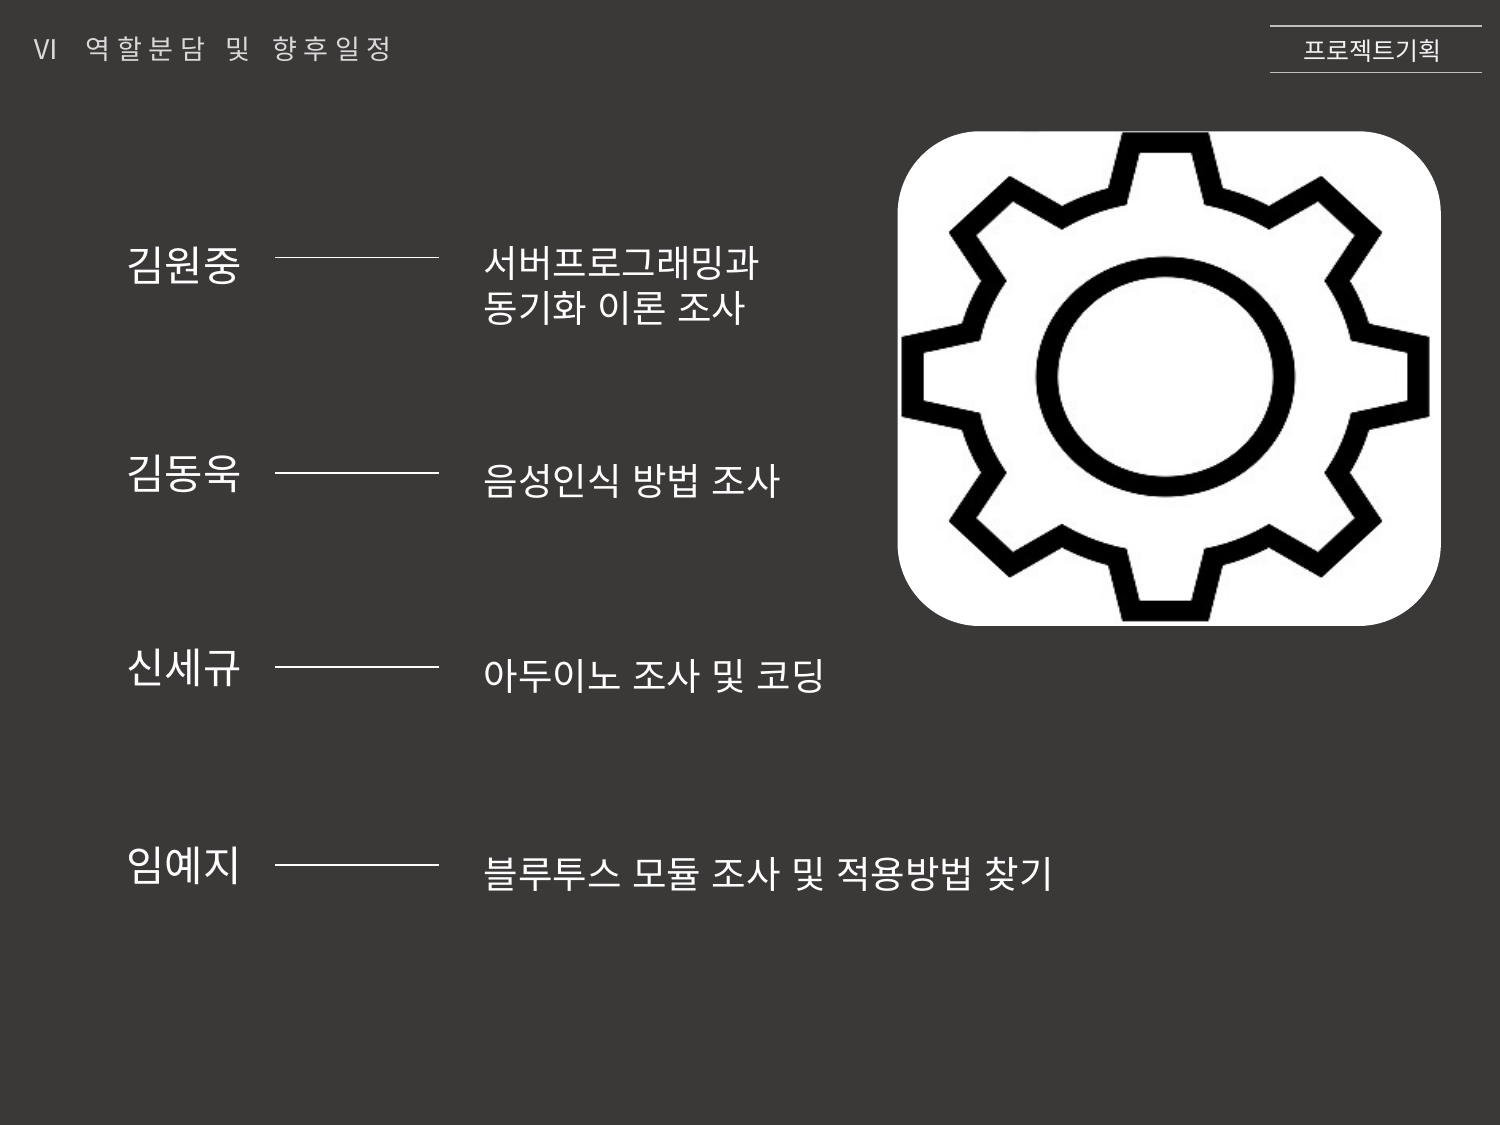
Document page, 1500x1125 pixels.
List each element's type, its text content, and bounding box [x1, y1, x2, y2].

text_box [111, 232, 1146, 905]
picture [897, 131, 1442, 627]
text_box Ⅵ 역할분담 및 향후일정 [17, 25, 407, 73]
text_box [1269, 0, 1483, 74]
